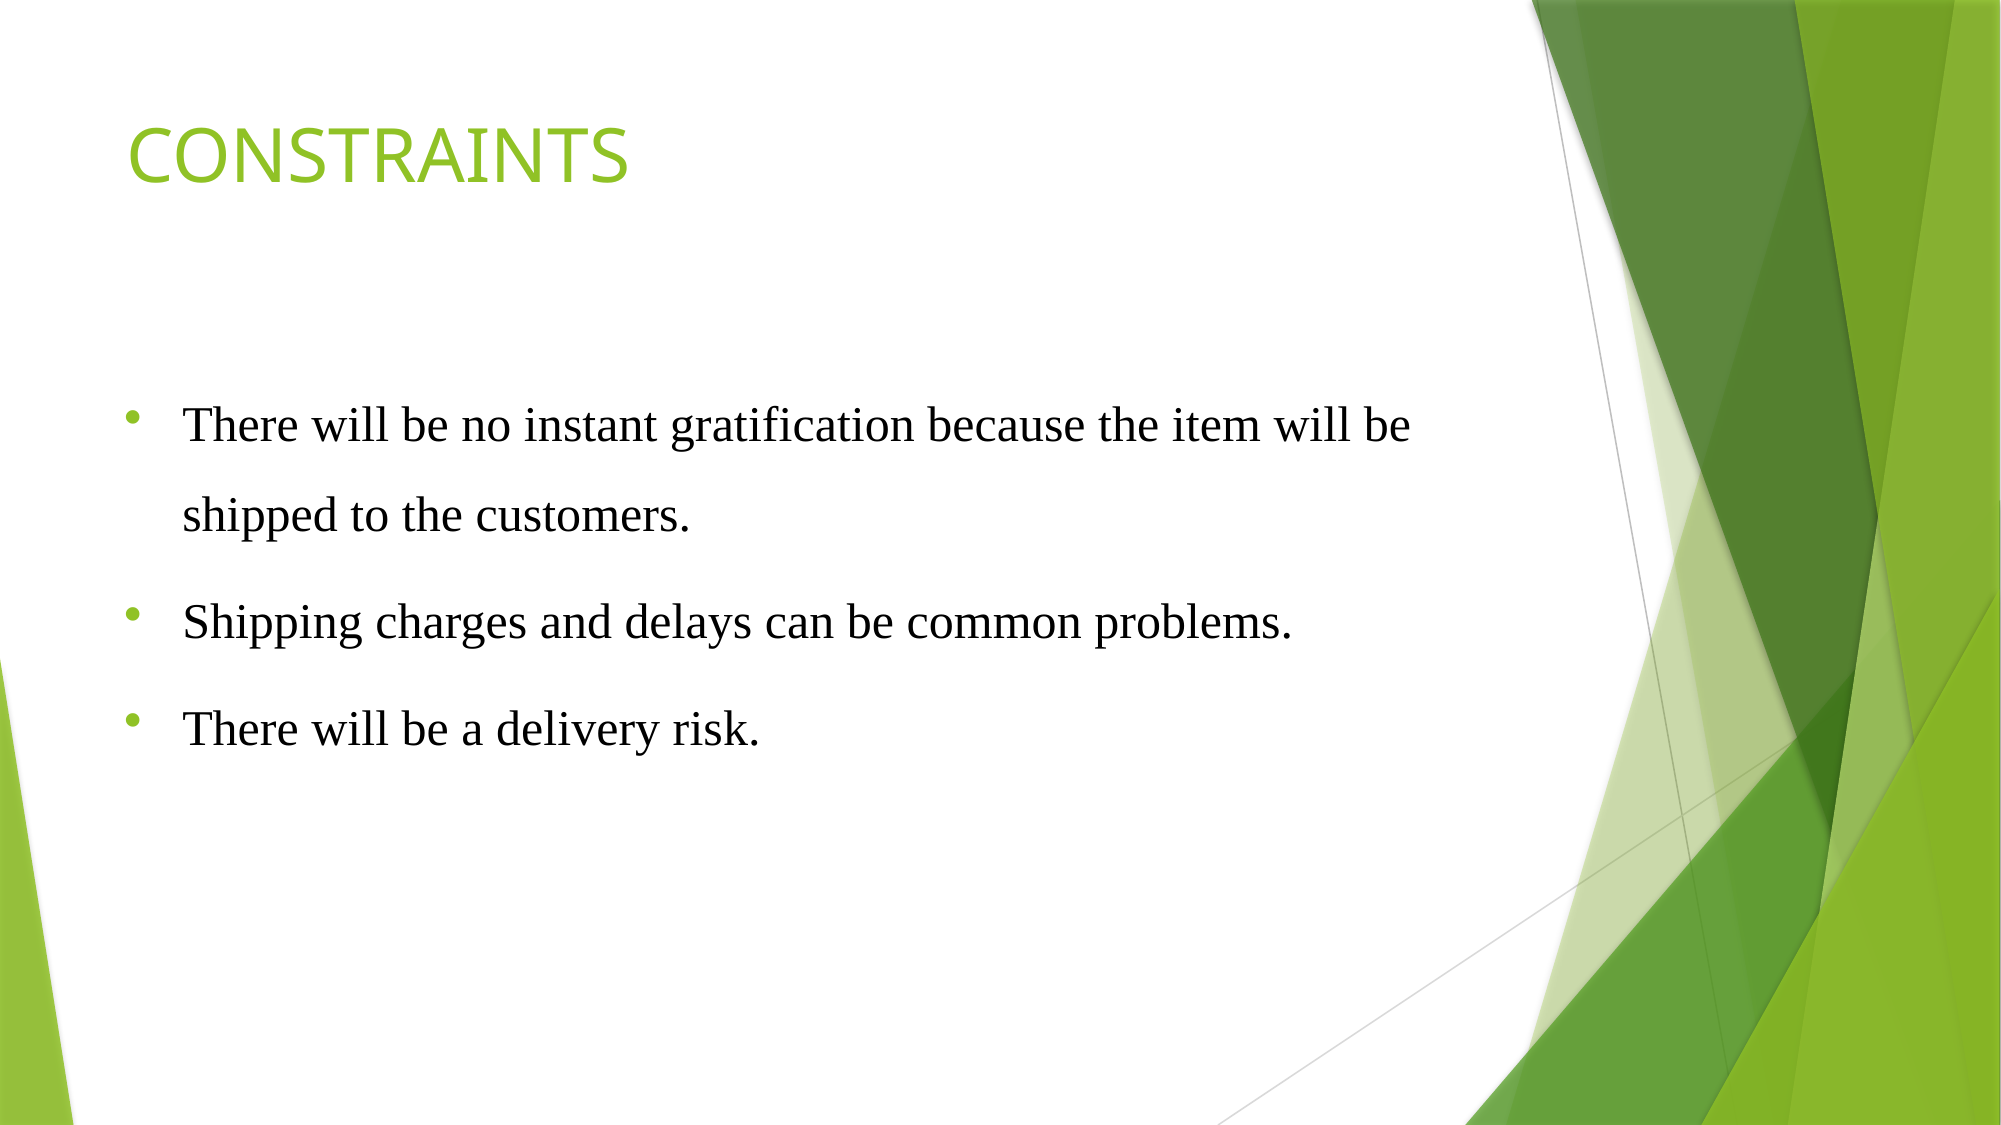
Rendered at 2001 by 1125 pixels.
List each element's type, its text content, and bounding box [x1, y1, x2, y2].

title CONSTRAINTS [111, 99, 1522, 317]
list There will be no instant gratification because the item will be shipped to the customers. Shipping charges and delays can be common problems. There will be a delivery risk. [111, 354, 1522, 992]
